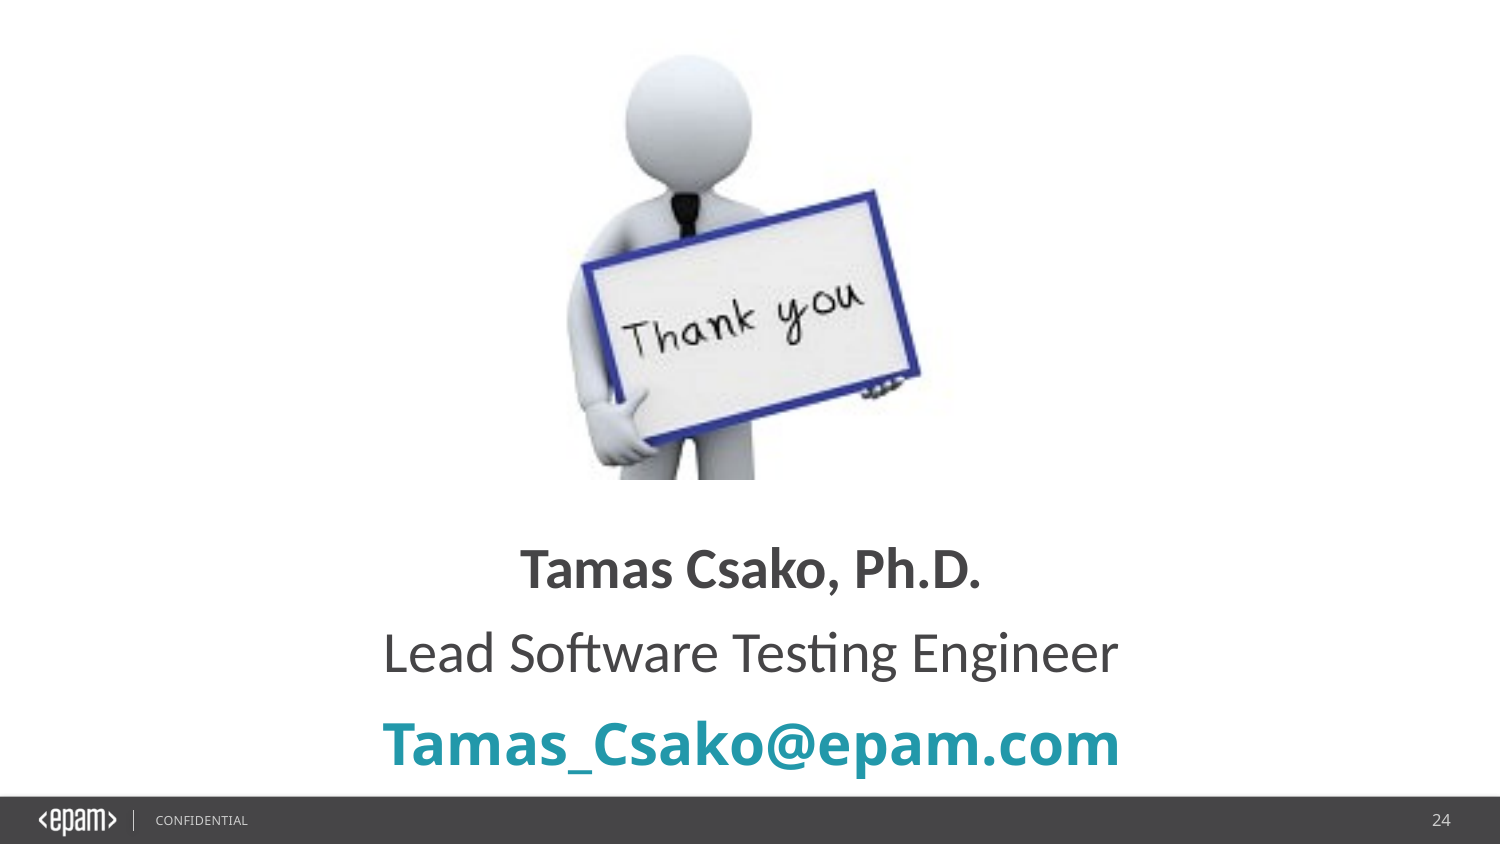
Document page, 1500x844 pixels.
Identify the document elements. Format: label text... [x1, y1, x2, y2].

text_box Tamas Csako, Ph.D. Lead Software Testing Engineer [369, 508, 1135, 692]
picture [38, 808, 117, 837]
text_box Tamas_Csako@epam.com [367, 685, 1137, 785]
picture [524, 28, 976, 480]
